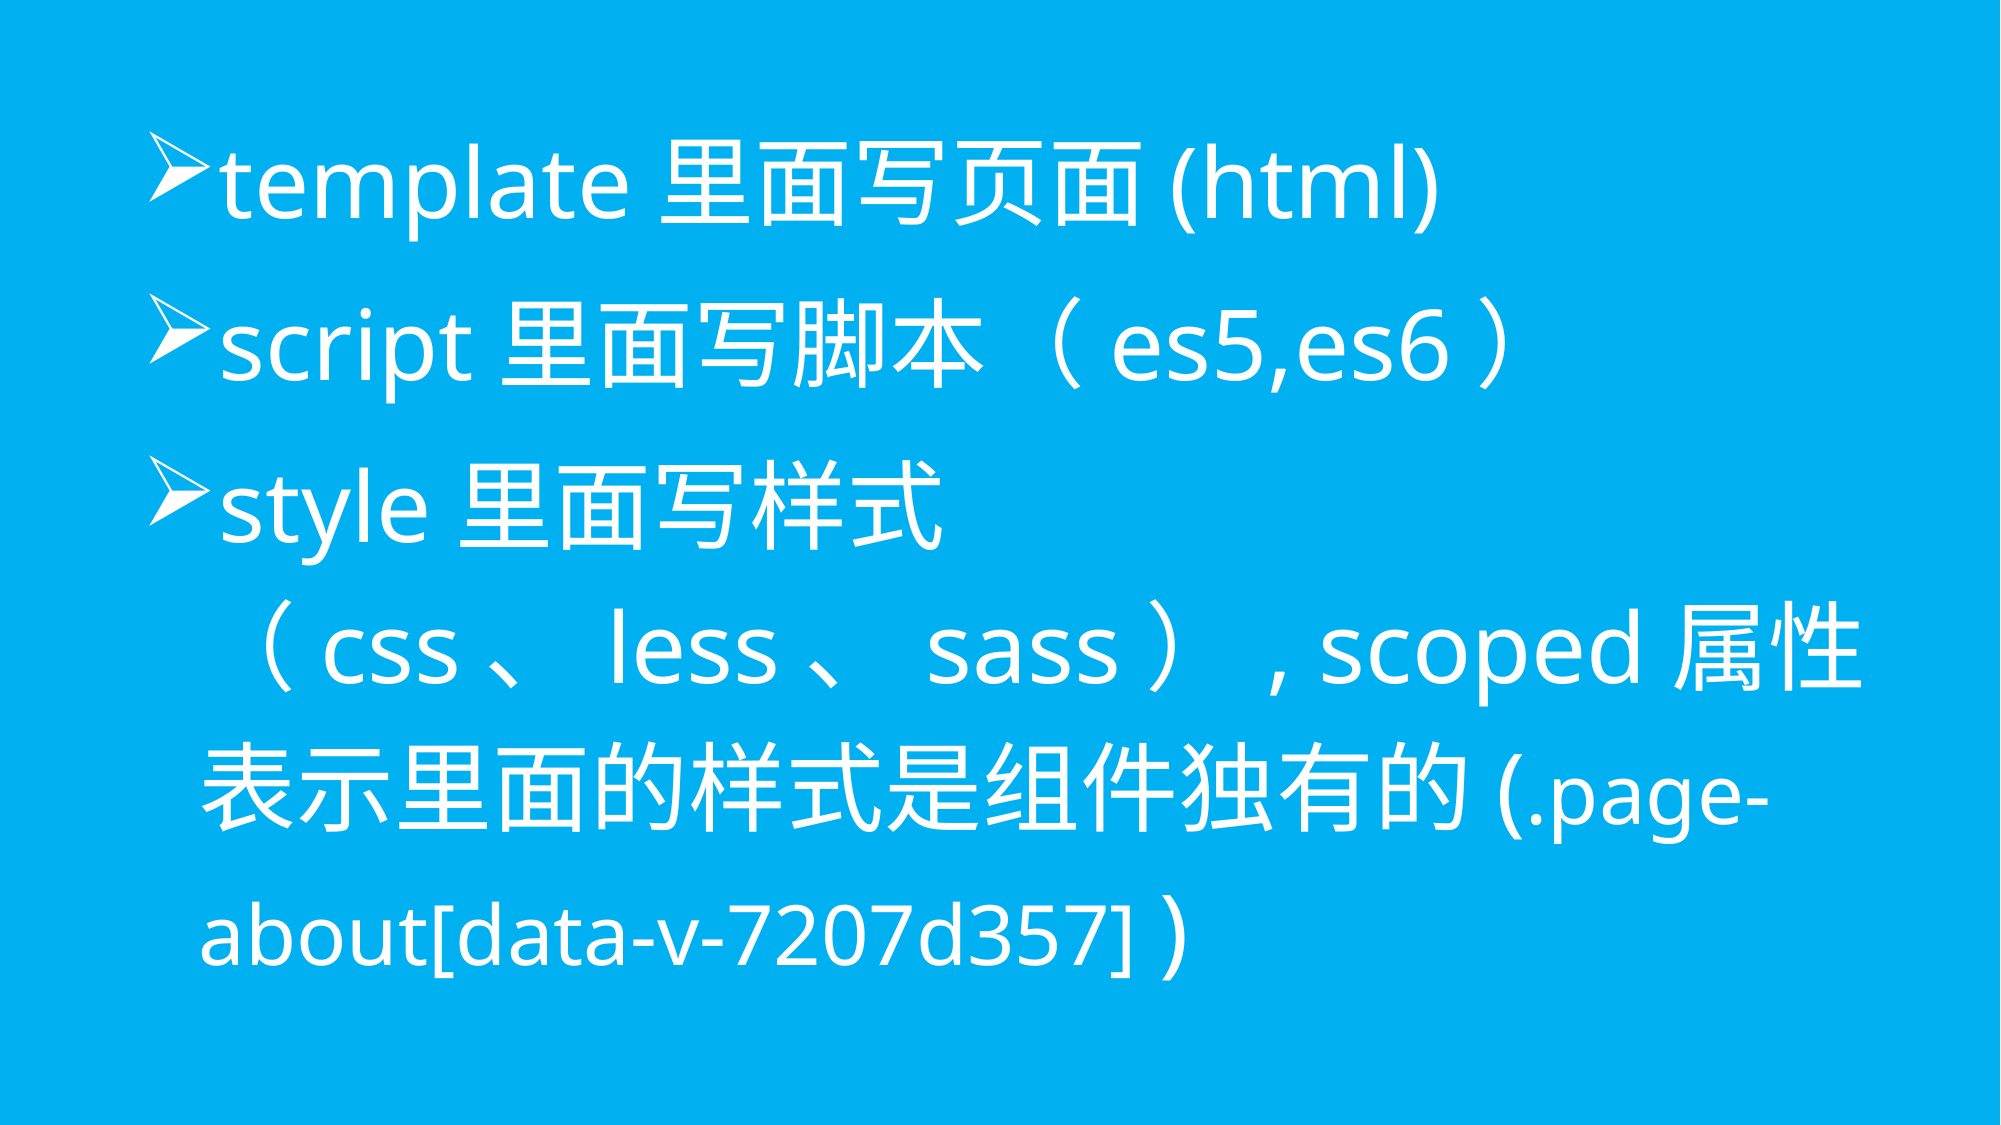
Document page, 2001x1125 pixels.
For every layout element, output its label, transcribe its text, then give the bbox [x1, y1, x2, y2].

subtitle template里面写页面(html) script里面写脚本（es5,es6） style里面写样式（css、less、sass）, scoped属性表示里面的样式是组件独有的(.page-about[data-v-7207d357] ) [126, 89, 1892, 1065]
